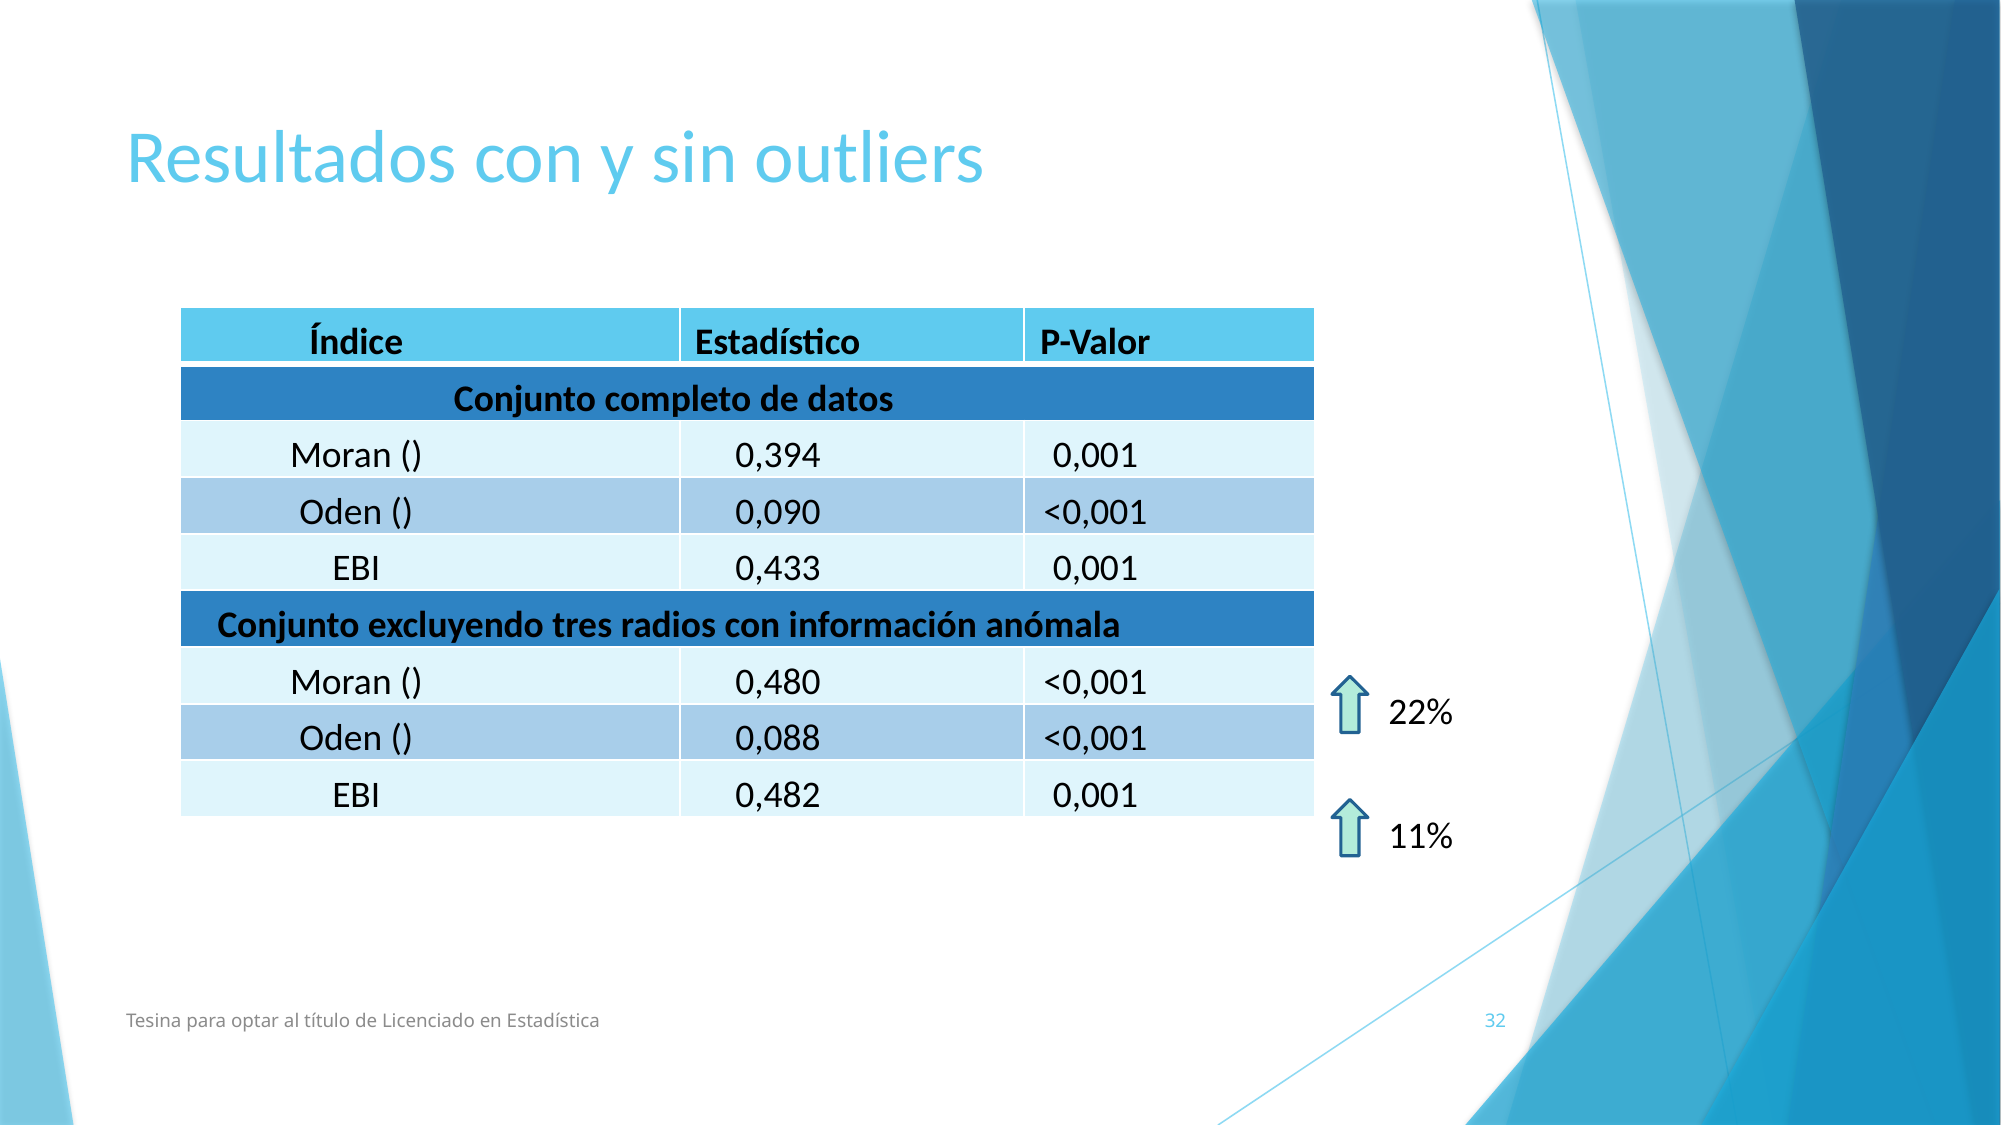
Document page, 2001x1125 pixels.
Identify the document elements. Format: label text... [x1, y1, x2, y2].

text_box 11% [1373, 803, 1497, 863]
text_box [1330, 675, 1370, 735]
footer Tesina para optar al título de Licenciado en Estadística [111, 991, 1145, 1051]
slide_number 32 [1409, 991, 1522, 1051]
title Resultados con y sin outliers [111, 99, 1522, 317]
text_box 22% [1373, 679, 1497, 740]
text_box [1330, 798, 1370, 858]
